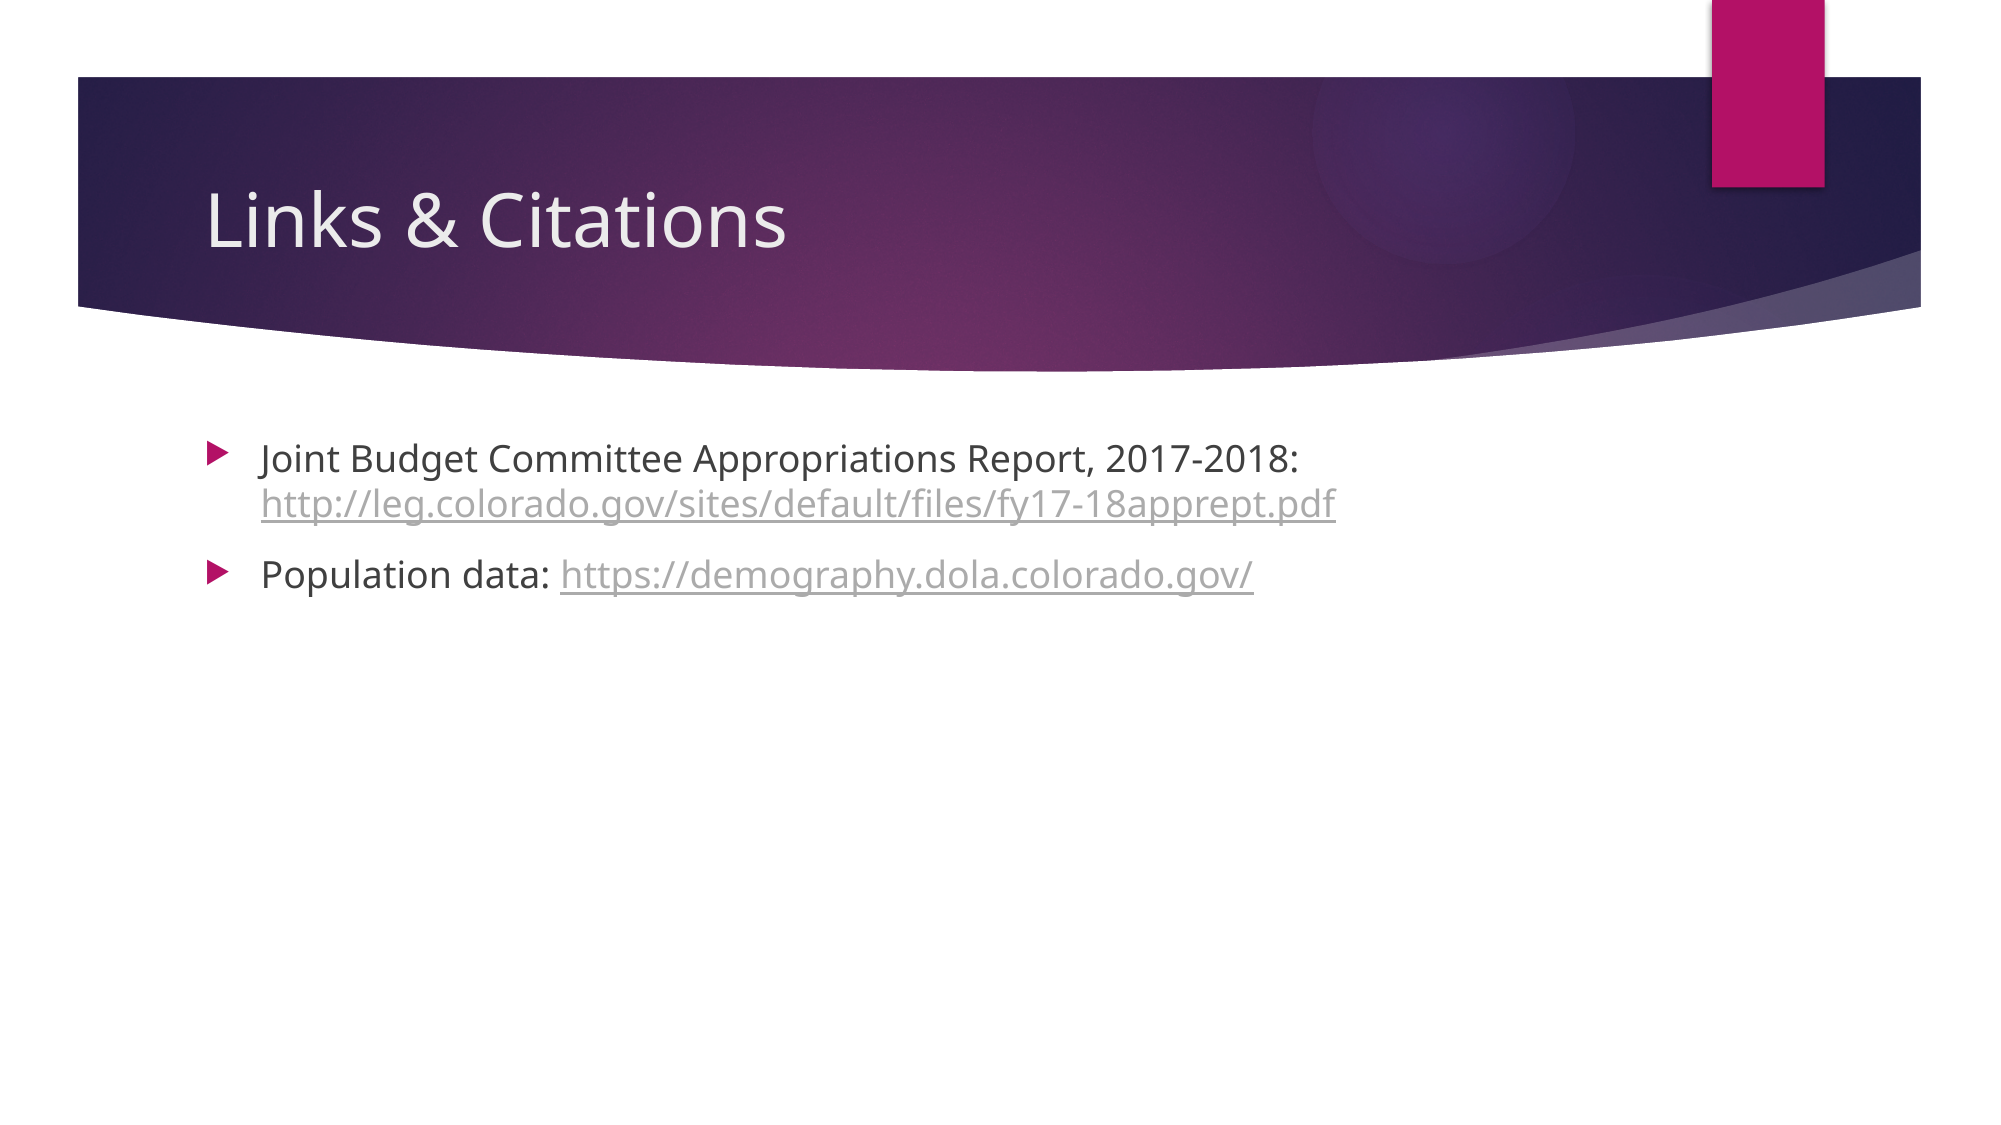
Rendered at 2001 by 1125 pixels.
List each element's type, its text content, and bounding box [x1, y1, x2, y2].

list Joint Budget Committee Appropriations Report, 2017-2018: http://leg.colorado.gov/sites/default/files/fy17-18apprept.pdf Population data: https://demography.dola.colorado.gov/ [189, 427, 1638, 988]
title Links & Citations [189, 159, 1627, 276]
